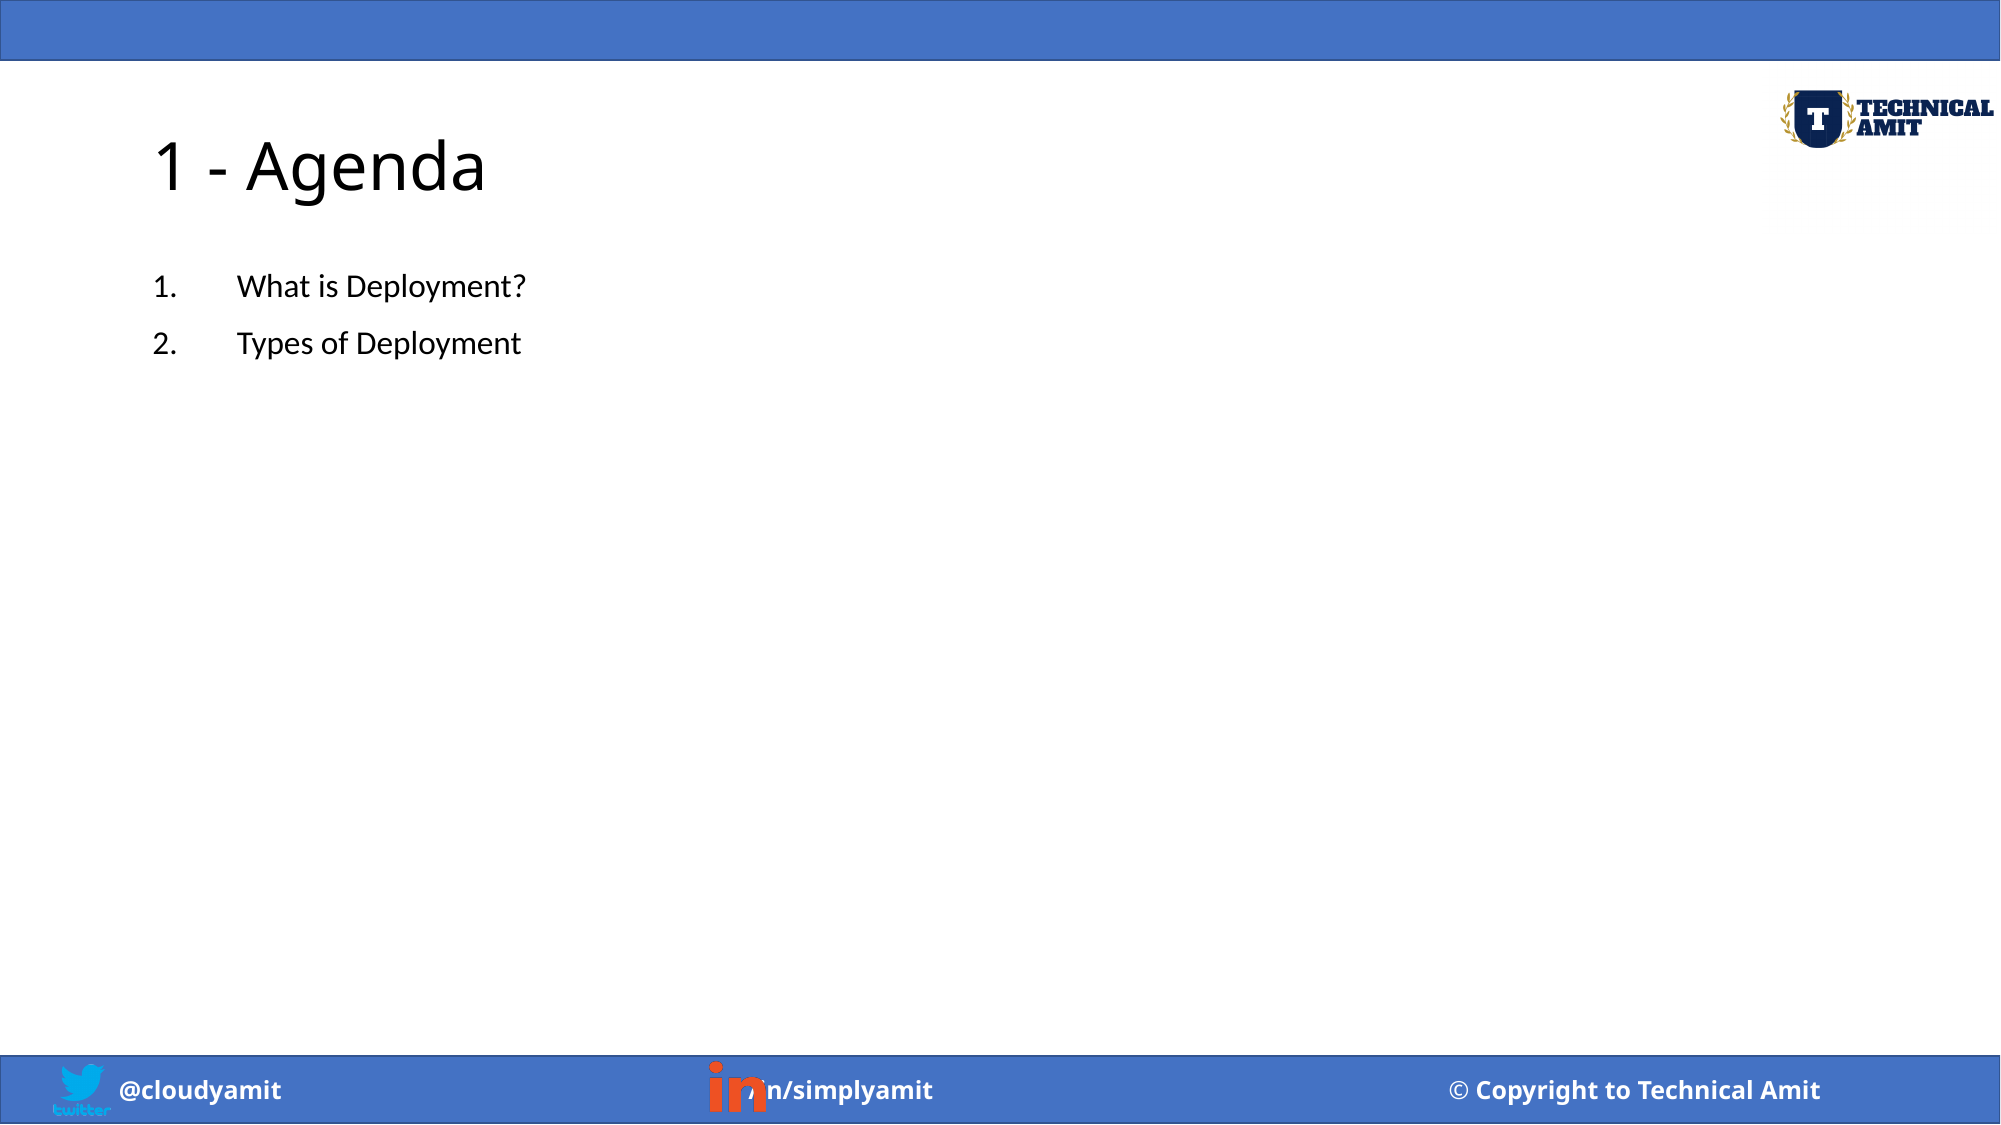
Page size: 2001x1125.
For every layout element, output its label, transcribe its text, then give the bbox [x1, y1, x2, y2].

title 1 - Agenda [137, 59, 1863, 261]
picture [709, 1061, 766, 1112]
picture [47, 1061, 117, 1118]
list What is Deployment? Types of Deployment [137, 261, 1863, 976]
picture [1863, 61, 1997, 234]
